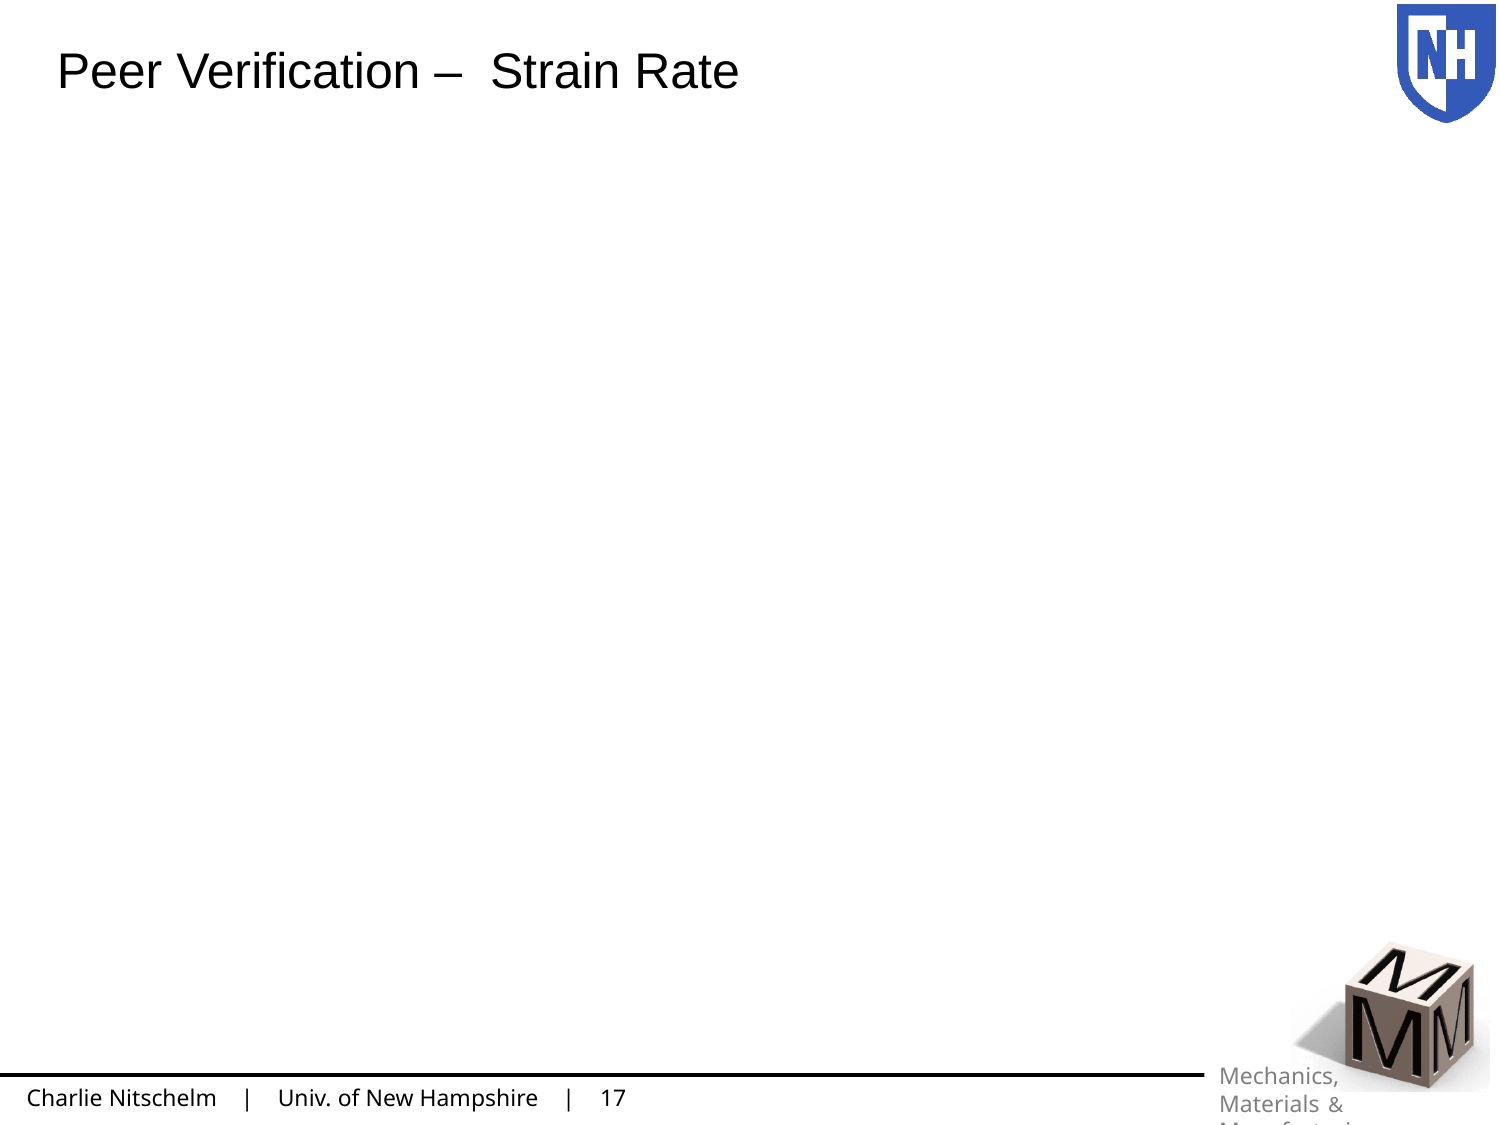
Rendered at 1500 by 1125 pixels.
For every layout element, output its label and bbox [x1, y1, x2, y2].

picture [1393, 0, 1499, 127]
picture [1289, 931, 1490, 1092]
